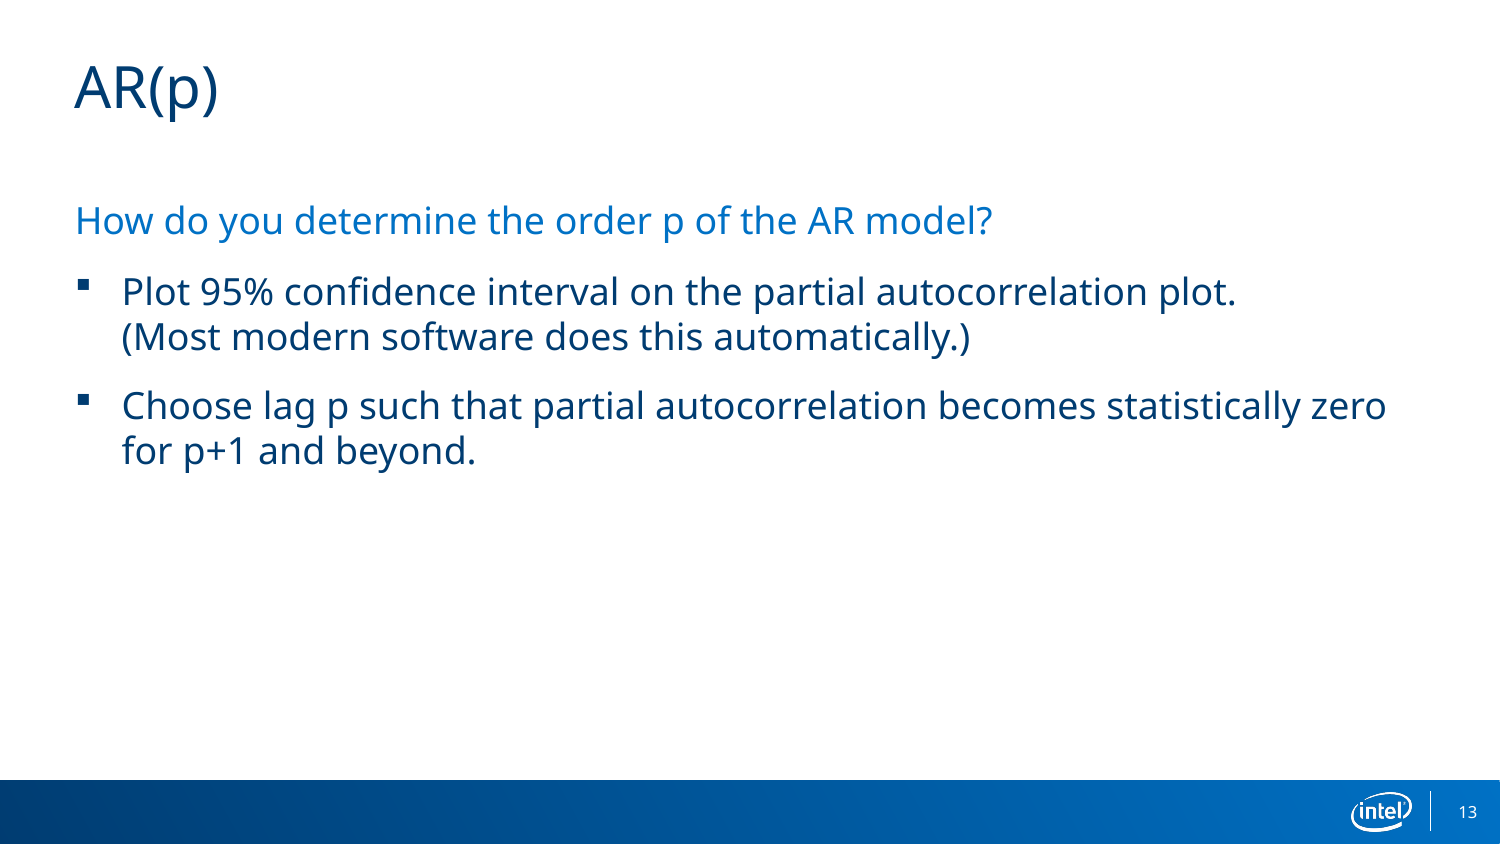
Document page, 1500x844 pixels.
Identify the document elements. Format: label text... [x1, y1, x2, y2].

list How do you determine the order p of the AR model? Plot 95% confidence interval on the partial autocorrelation plot. (Most modern software does this automatically.) Choose lag p such that partial autocorrelation becomes statistically zero for p+1 and beyond. [74, 196, 1426, 760]
title AR(p) [74, 50, 1426, 194]
slide_number 13 [1456, 802, 1478, 825]
picture [1351, 792, 1412, 832]
